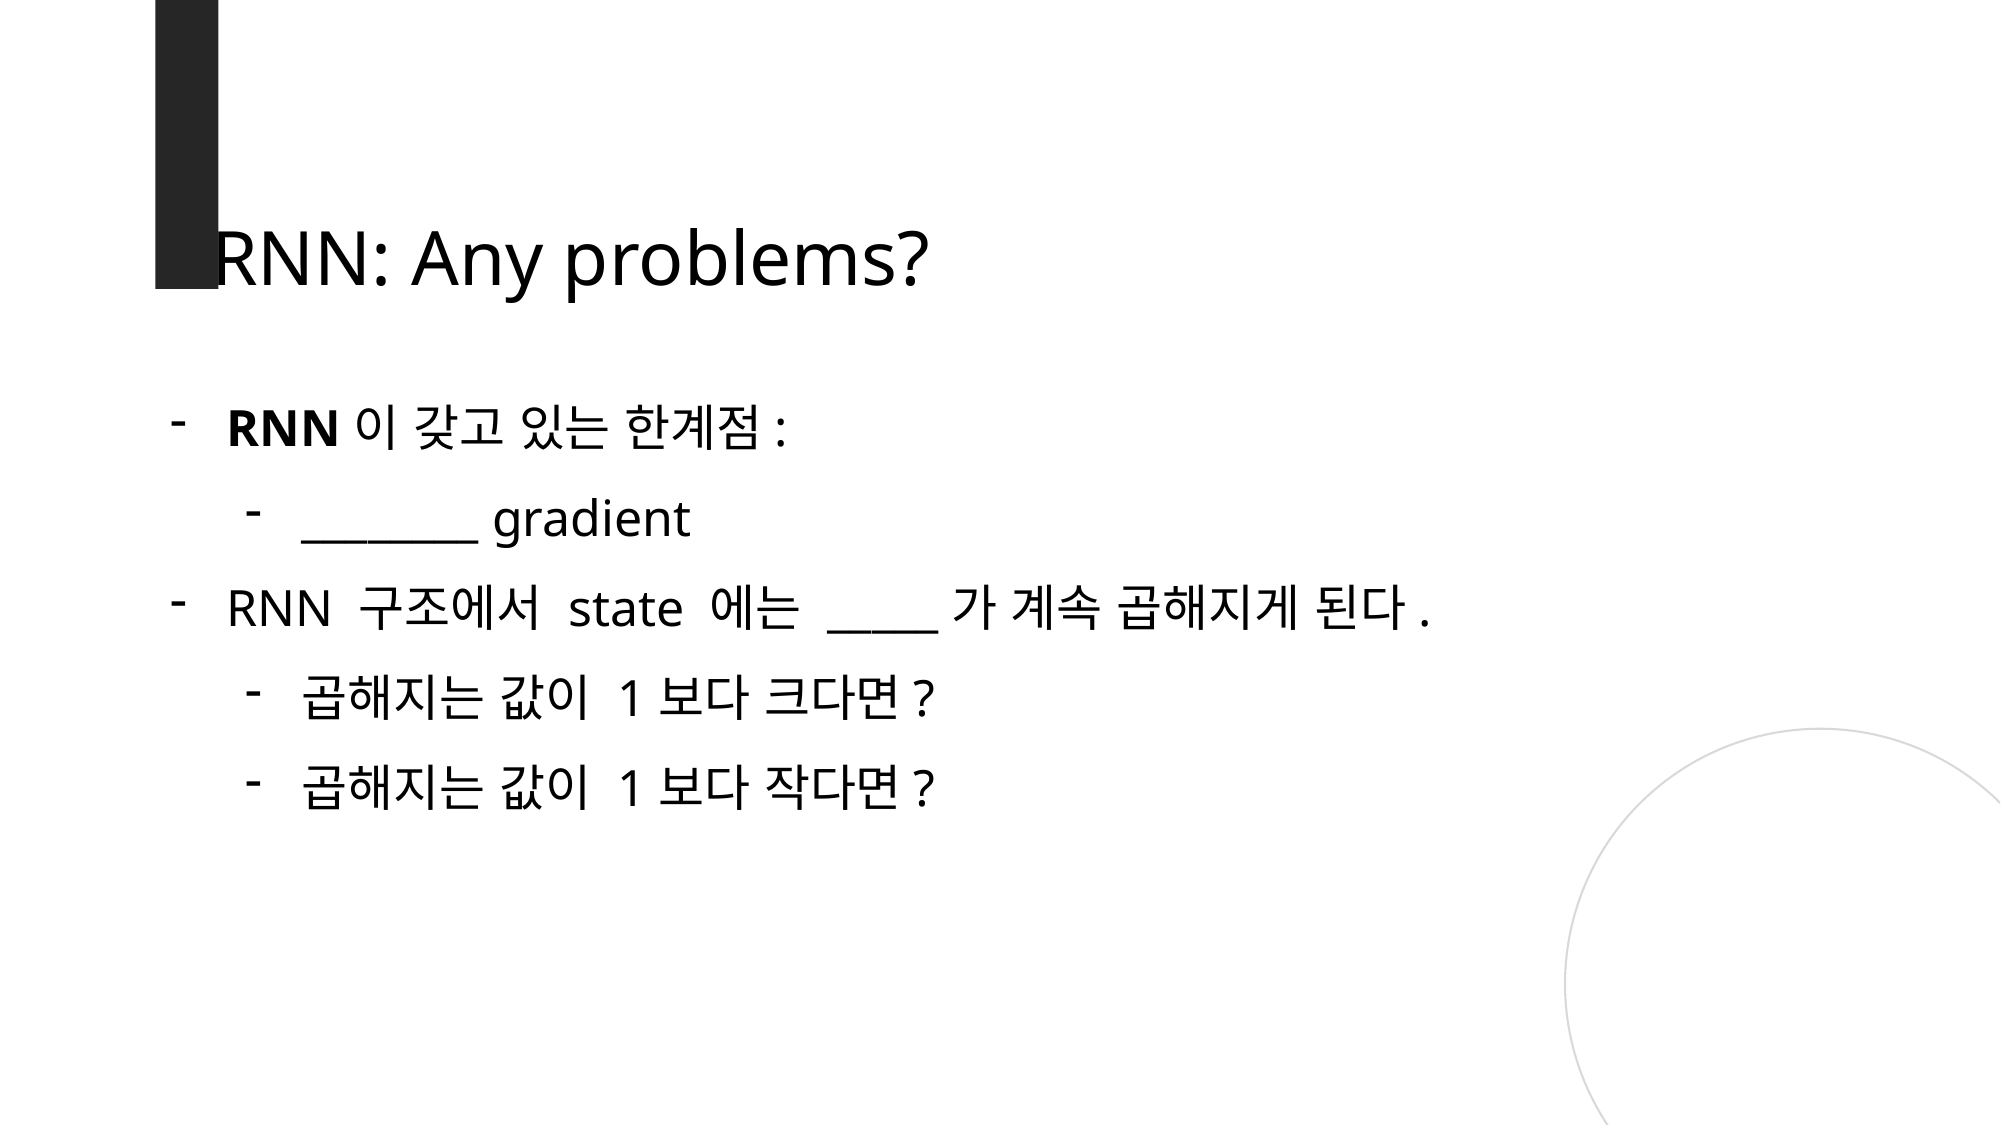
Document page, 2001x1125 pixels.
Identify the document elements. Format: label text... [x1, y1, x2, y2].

text_box [154, 0, 219, 290]
text_box RNN: Any problems? [196, 203, 946, 308]
